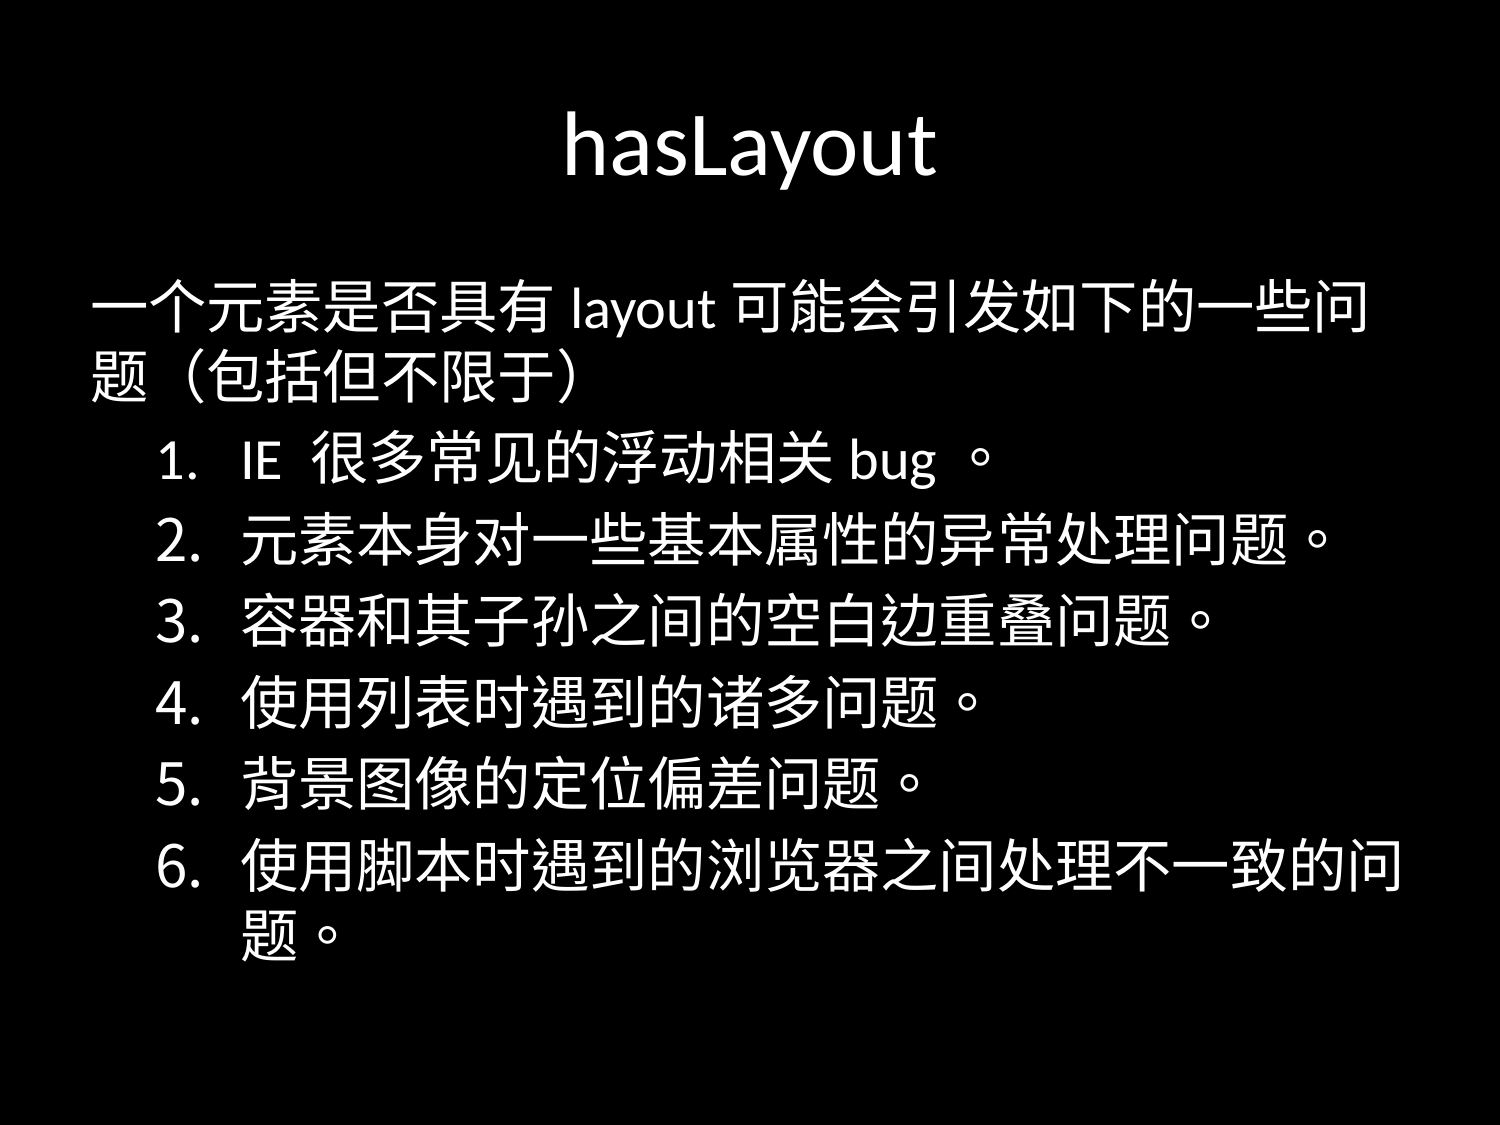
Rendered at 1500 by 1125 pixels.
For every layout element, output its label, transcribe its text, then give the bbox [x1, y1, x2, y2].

list 一个元素是否具有layout可能会引发如下的一些问题（包括但不限于） IE 很多常见的浮动相关bug。 元素本身对一些基本属性的异常处理问题。 容器和其子孙之间的空白边重叠问题。 使用列表时遇到的诸多问题。 背景图像的定位偏差问题。 使用脚本时遇到的浏览器之间处理不一致的问题。 [75, 262, 1425, 1005]
title hasLayout [75, 45, 1425, 233]
